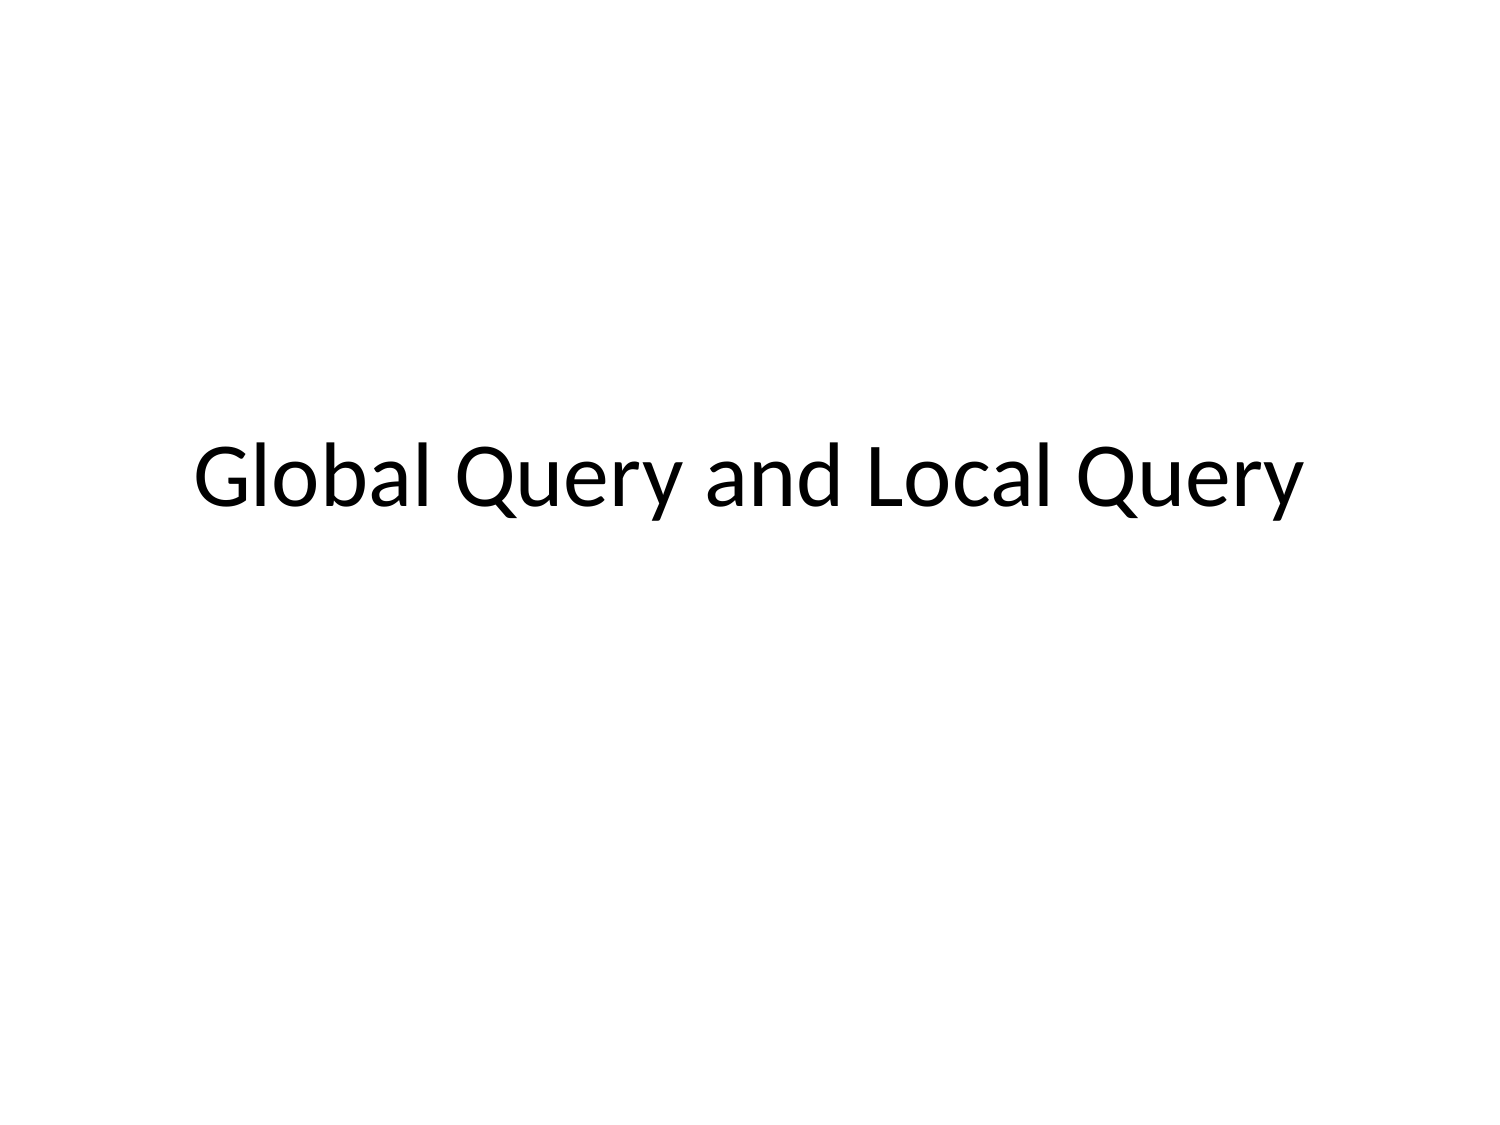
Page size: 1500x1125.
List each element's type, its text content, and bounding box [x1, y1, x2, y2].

title Global Query and Local Query [112, 349, 1388, 591]
